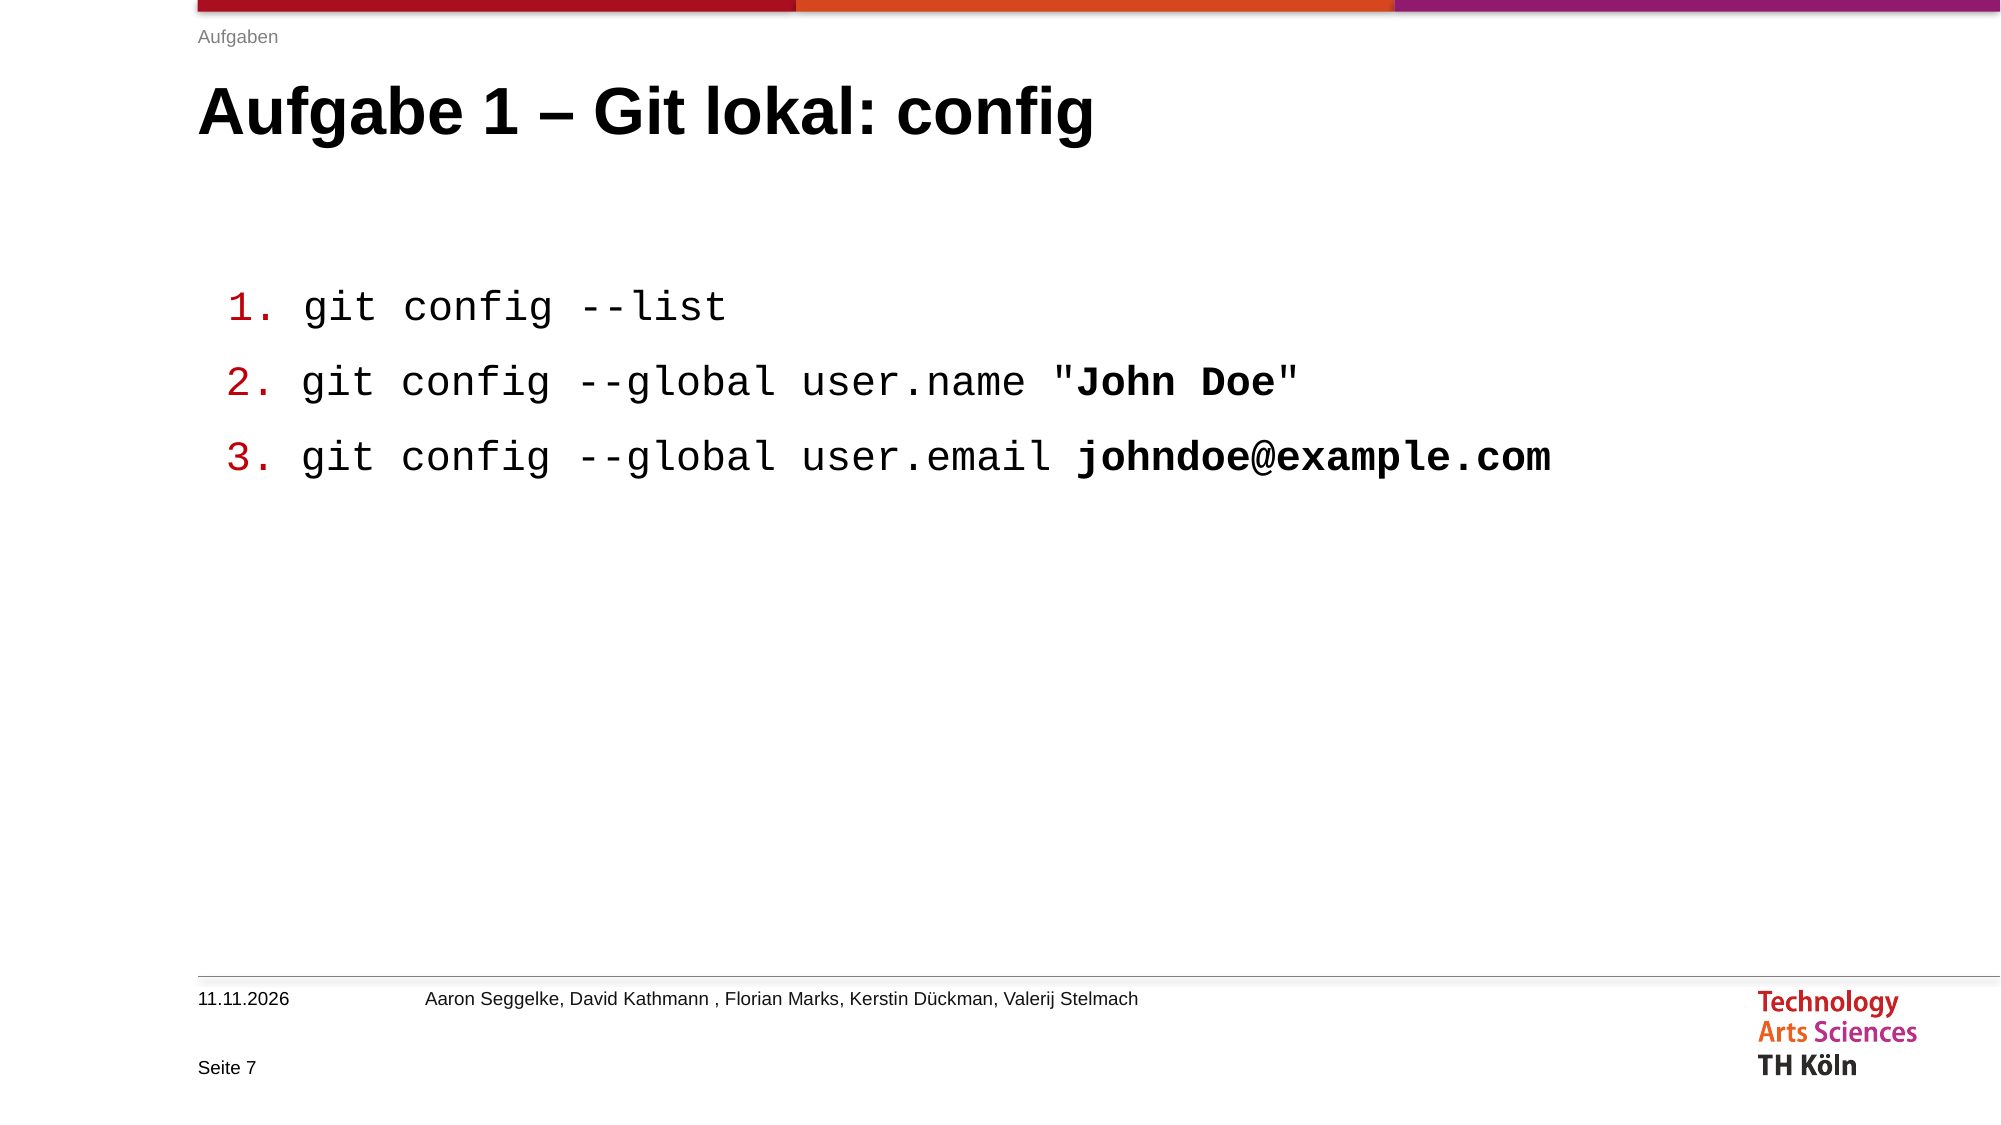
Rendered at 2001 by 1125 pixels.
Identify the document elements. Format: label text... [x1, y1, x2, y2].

title Aufgabe 1 – Git lokal: config [197, 85, 1970, 233]
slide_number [197, 986, 411, 1016]
list git config --list git config --global user.name "John Doe" git config --global user.email johndoe@example.com [197, 253, 1970, 963]
slide_number Seite 7 [197, 1043, 411, 1079]
list Aufgaben [197, 24, 1968, 60]
